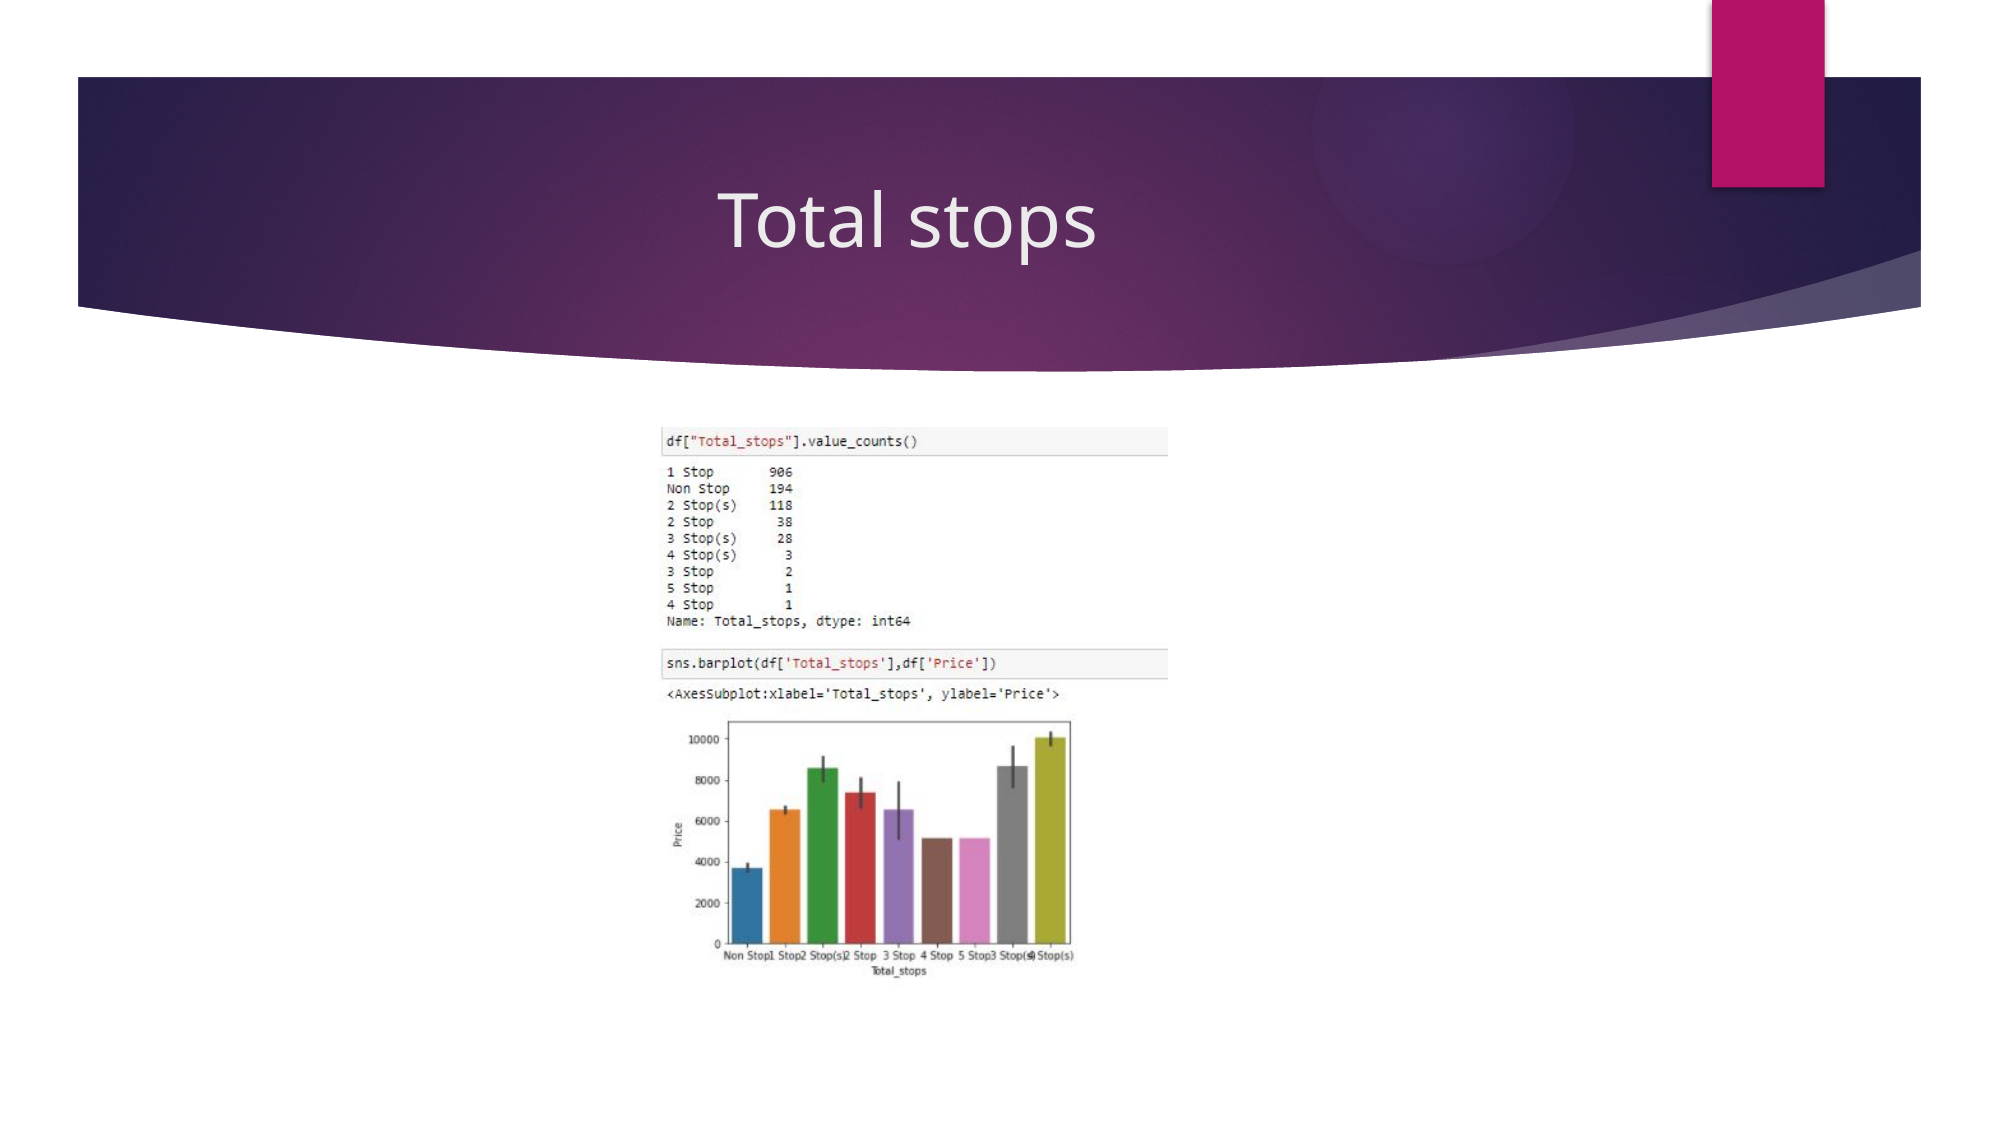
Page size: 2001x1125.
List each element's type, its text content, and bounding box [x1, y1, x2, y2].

title Total stops [189, 159, 1627, 276]
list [659, 426, 1168, 988]
